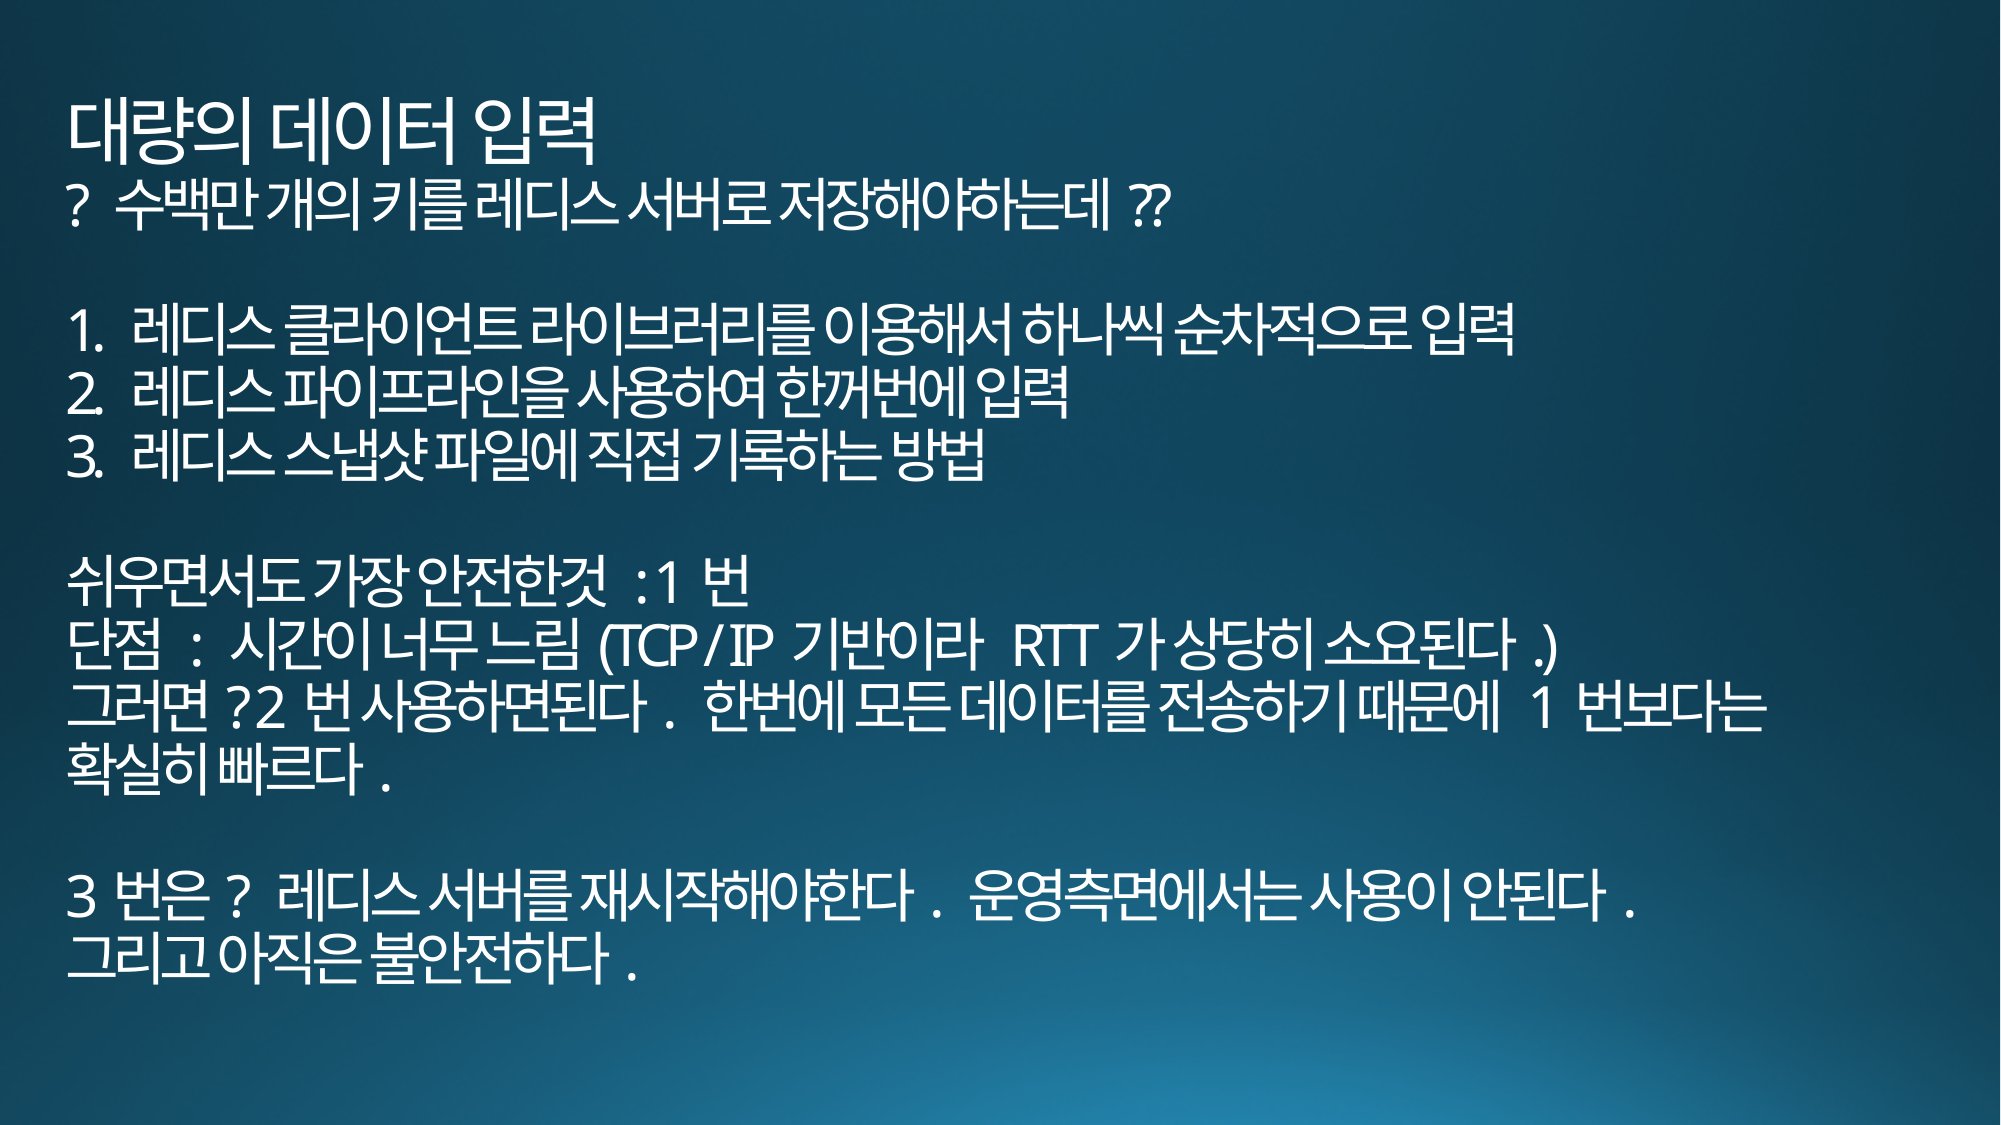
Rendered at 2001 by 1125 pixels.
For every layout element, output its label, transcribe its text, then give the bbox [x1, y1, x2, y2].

title 대량의 데이터 입력 ? 수백만 개의 키를 레디스 서버로 저장해야하는데?? 1. 레디스 클라이언트 라이브러리를 이용해서 하나씩 순차적으로 입력 2. 레디스 파이프라인을 사용하여 한꺼번에 입력 3. 레디스 스냅샷 파일에 직접 기록하는 방법 쉬우면서도 가장 안전한것 : 1번 단점 : 시간이 너무 느림(TCP / IP기반이라 RTT가 상당히 소요된다.) 그러면? 2번 사용하면된다. 한번에 모든 데이터를 전송하기 때문에 1번보다는 확실히 빠르다. 3번은? 레디스 서버를 재시작해야한다. 운영측면에서는 사용이 안된다. 그리고 아직은 불안전하다. [50, 87, 1886, 1011]
picture [0, 0, 2001, 1125]
